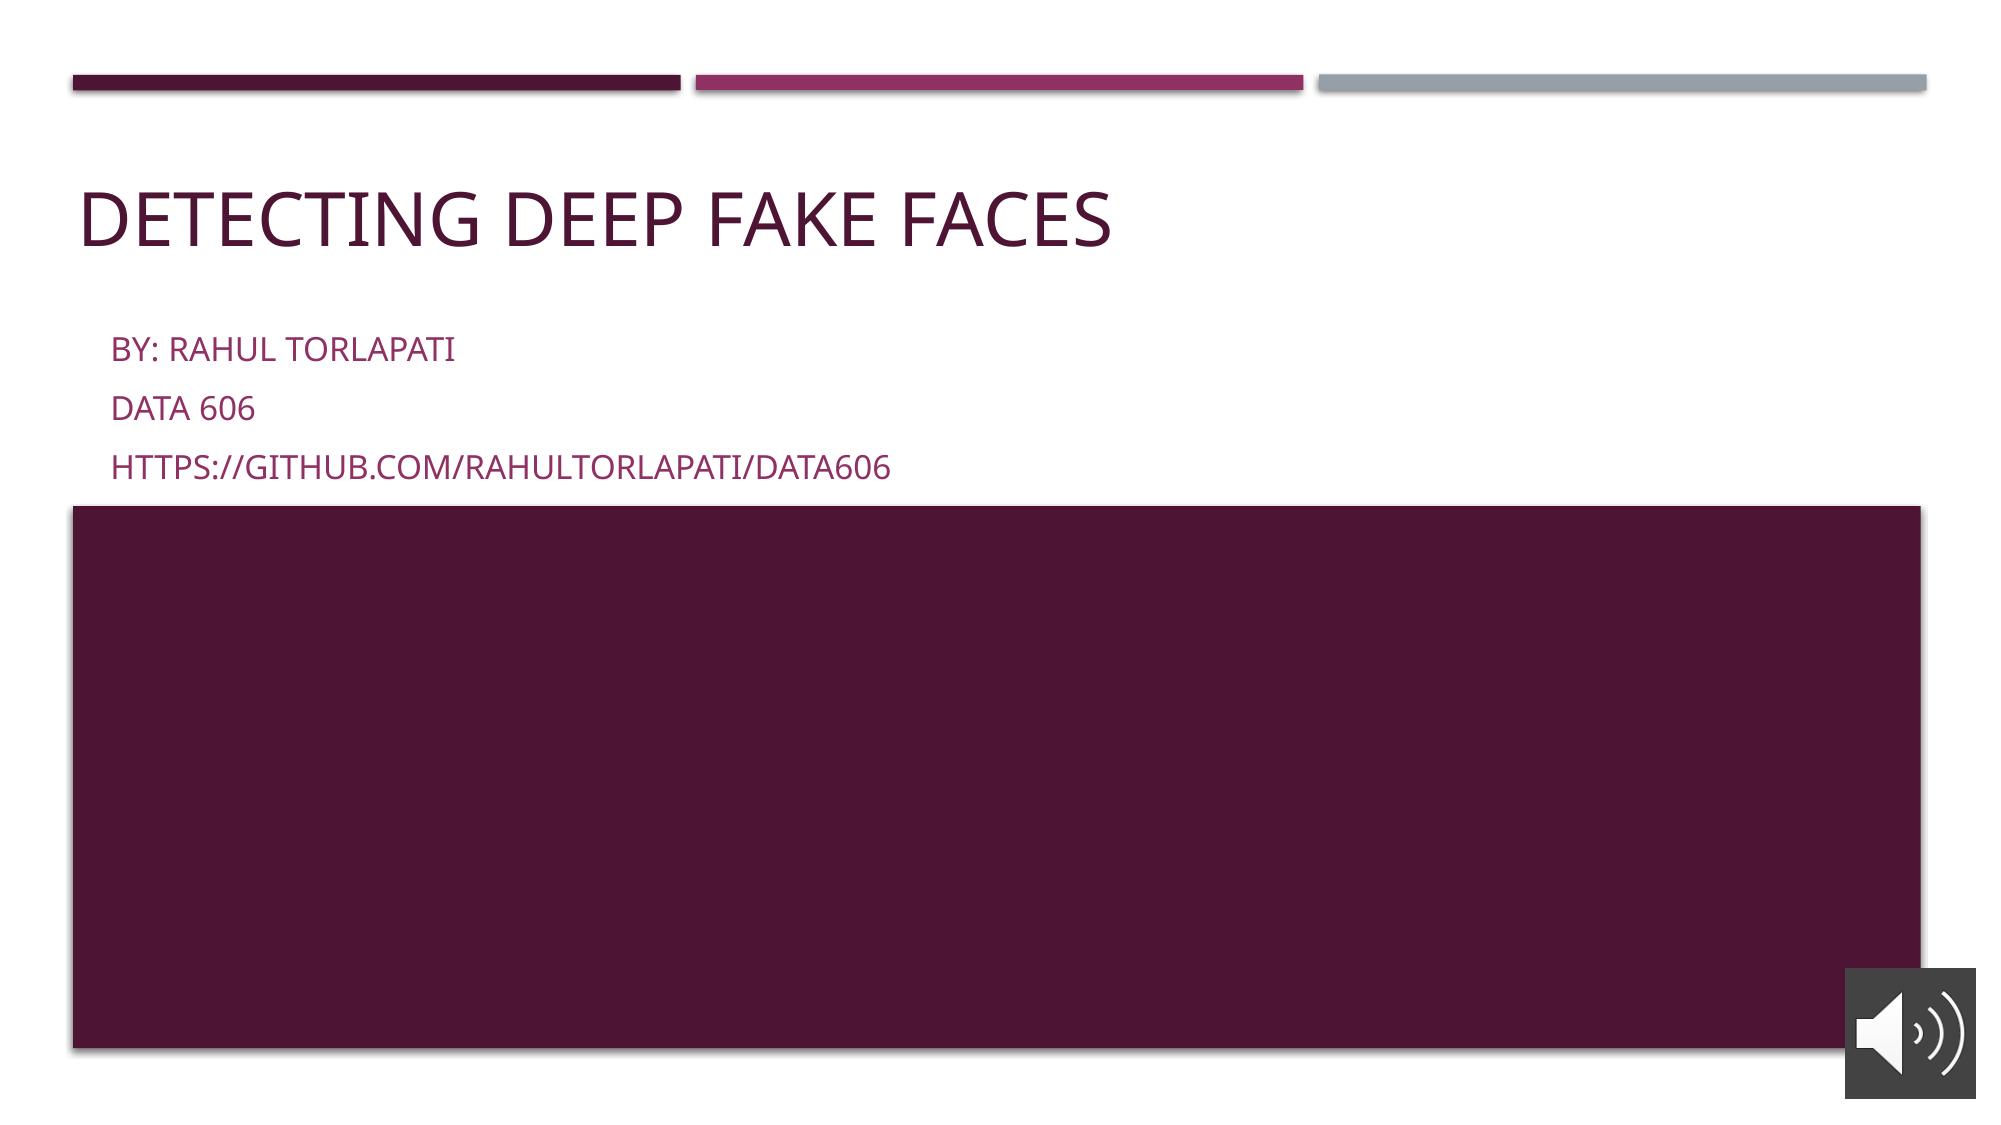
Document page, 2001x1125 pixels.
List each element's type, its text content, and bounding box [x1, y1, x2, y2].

title Detecting Deep Fake Faces [62, 0, 1866, 270]
picture [1843, 966, 1978, 1101]
subtitle By: Rahul torlapati Data 606 https://github.com/rahultorlapati/DATA606 [95, 321, 1899, 507]
